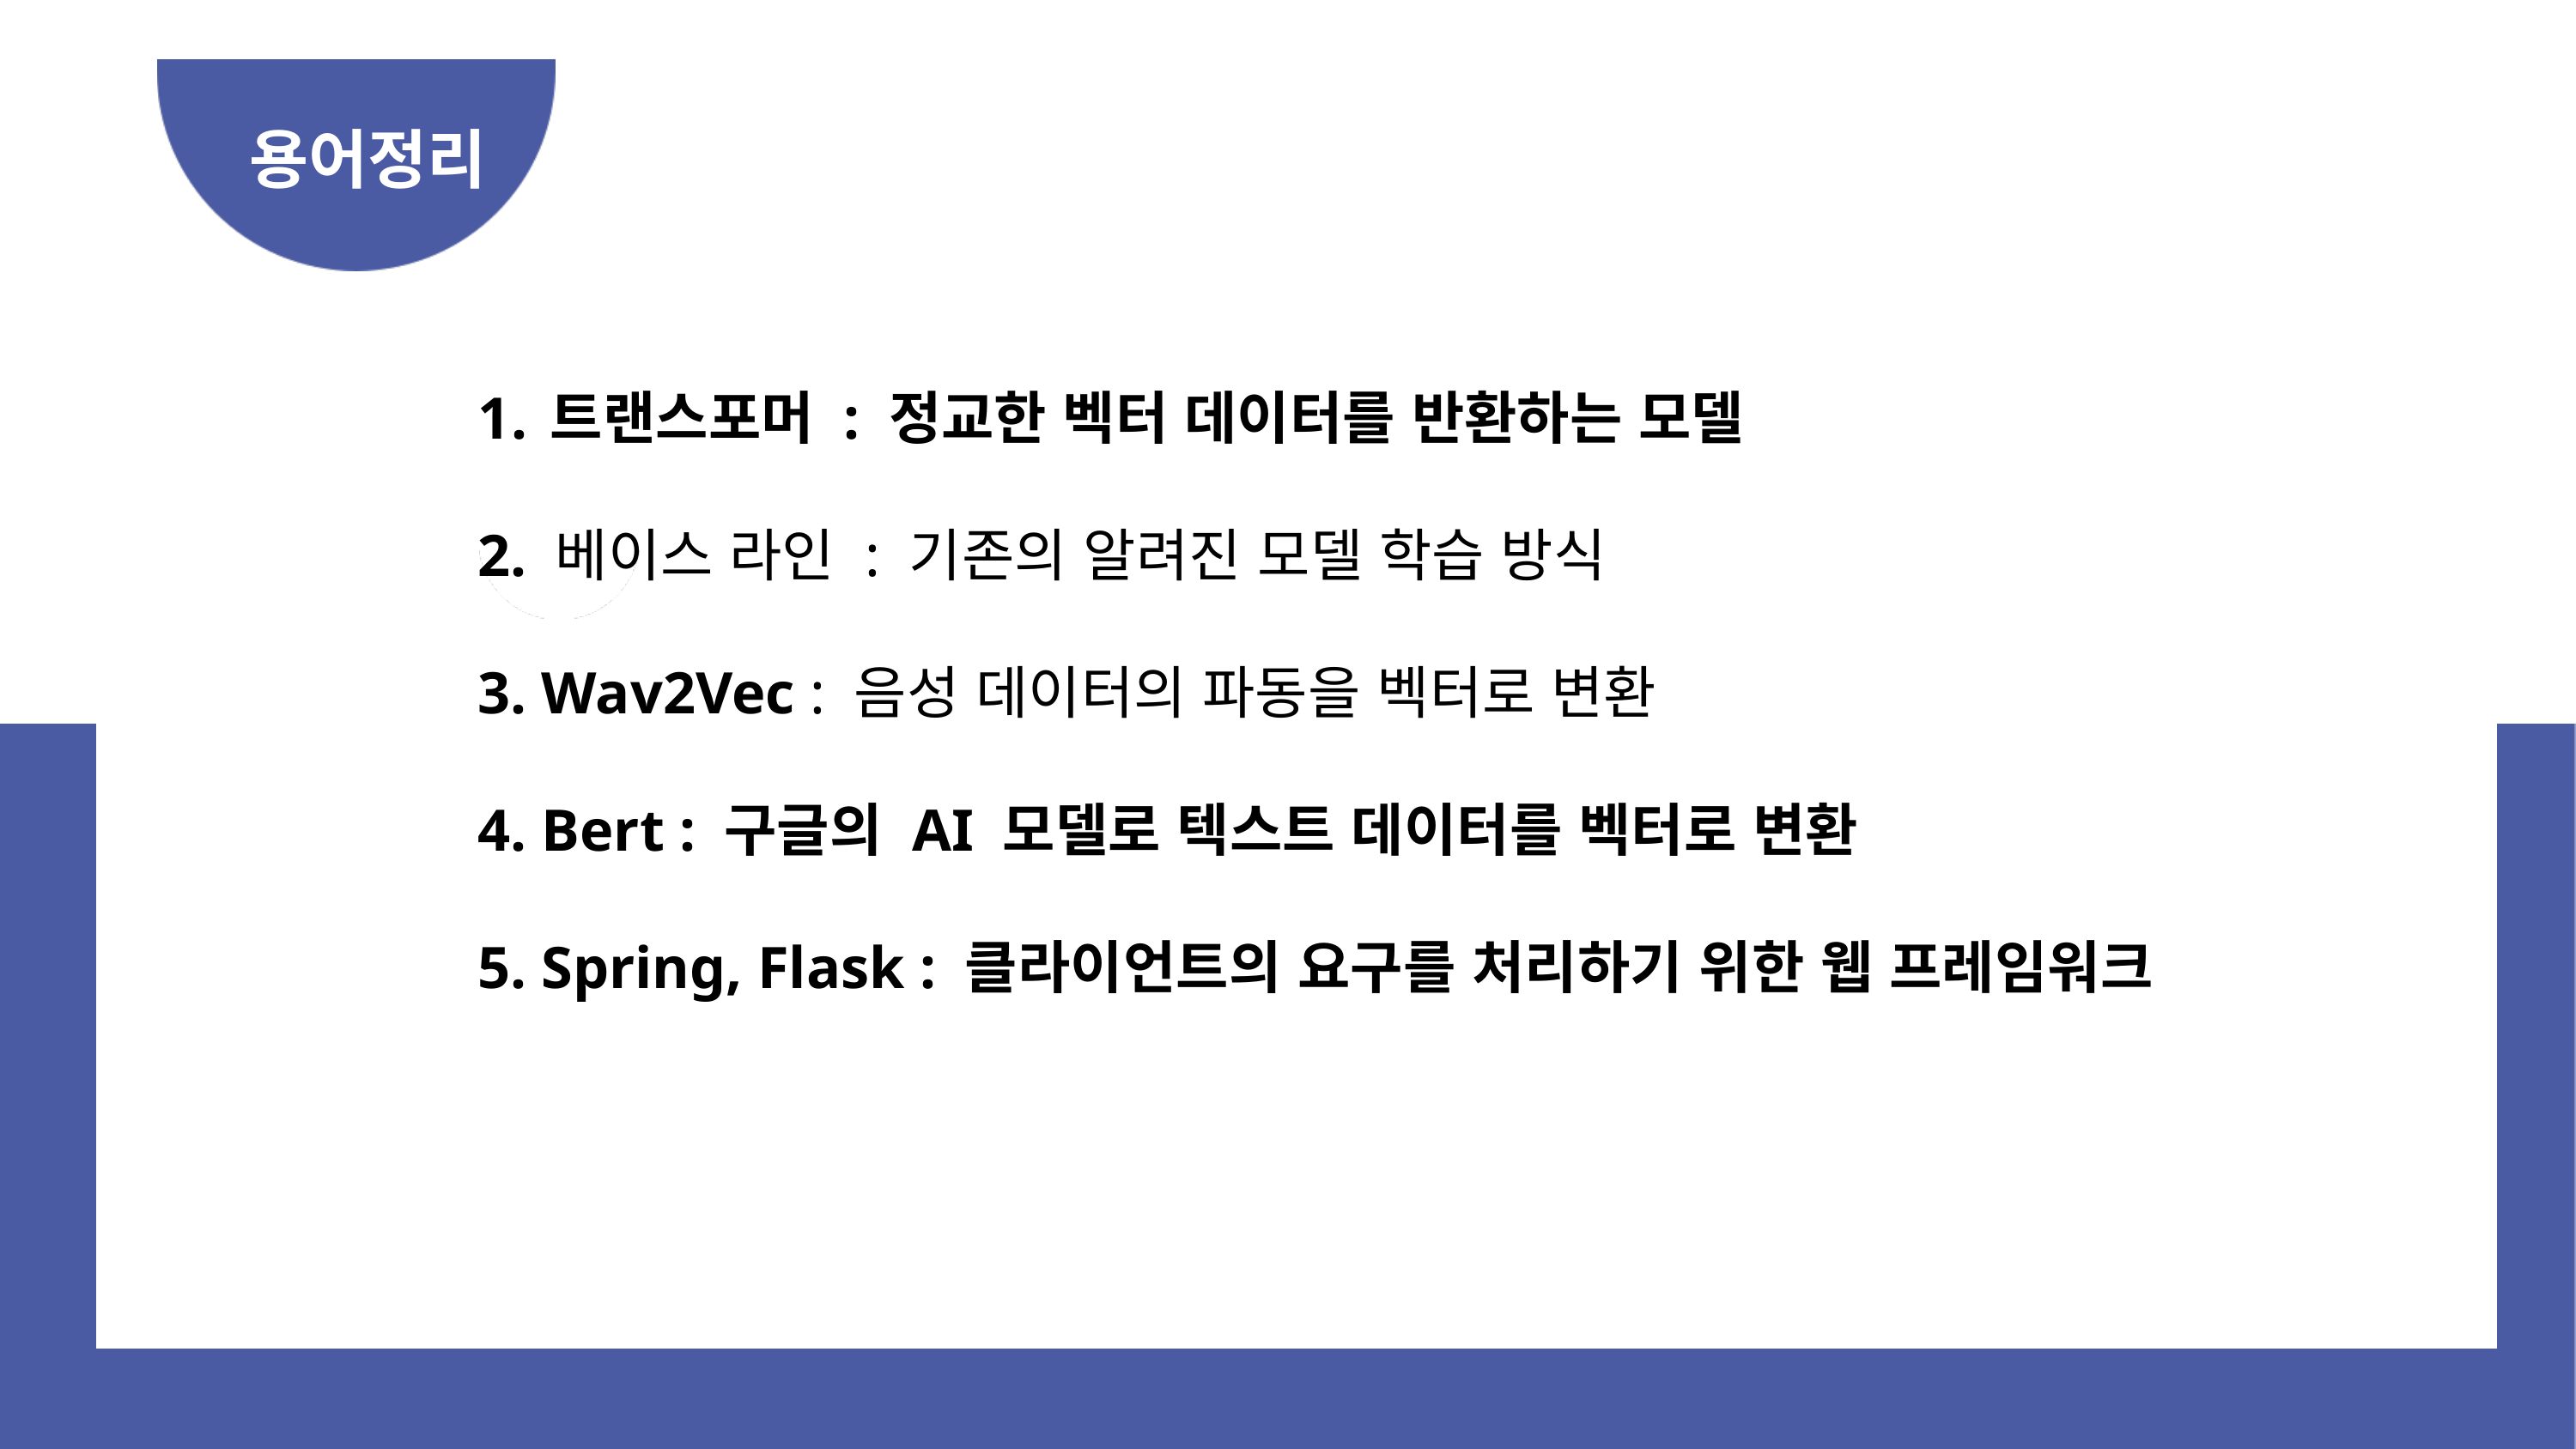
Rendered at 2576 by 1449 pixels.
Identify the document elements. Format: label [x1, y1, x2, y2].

text_box [478, 533, 641, 620]
text_box [156, 58, 556, 271]
text_box [0, 724, 2576, 1449]
text_box [96, 58, 2497, 1349]
